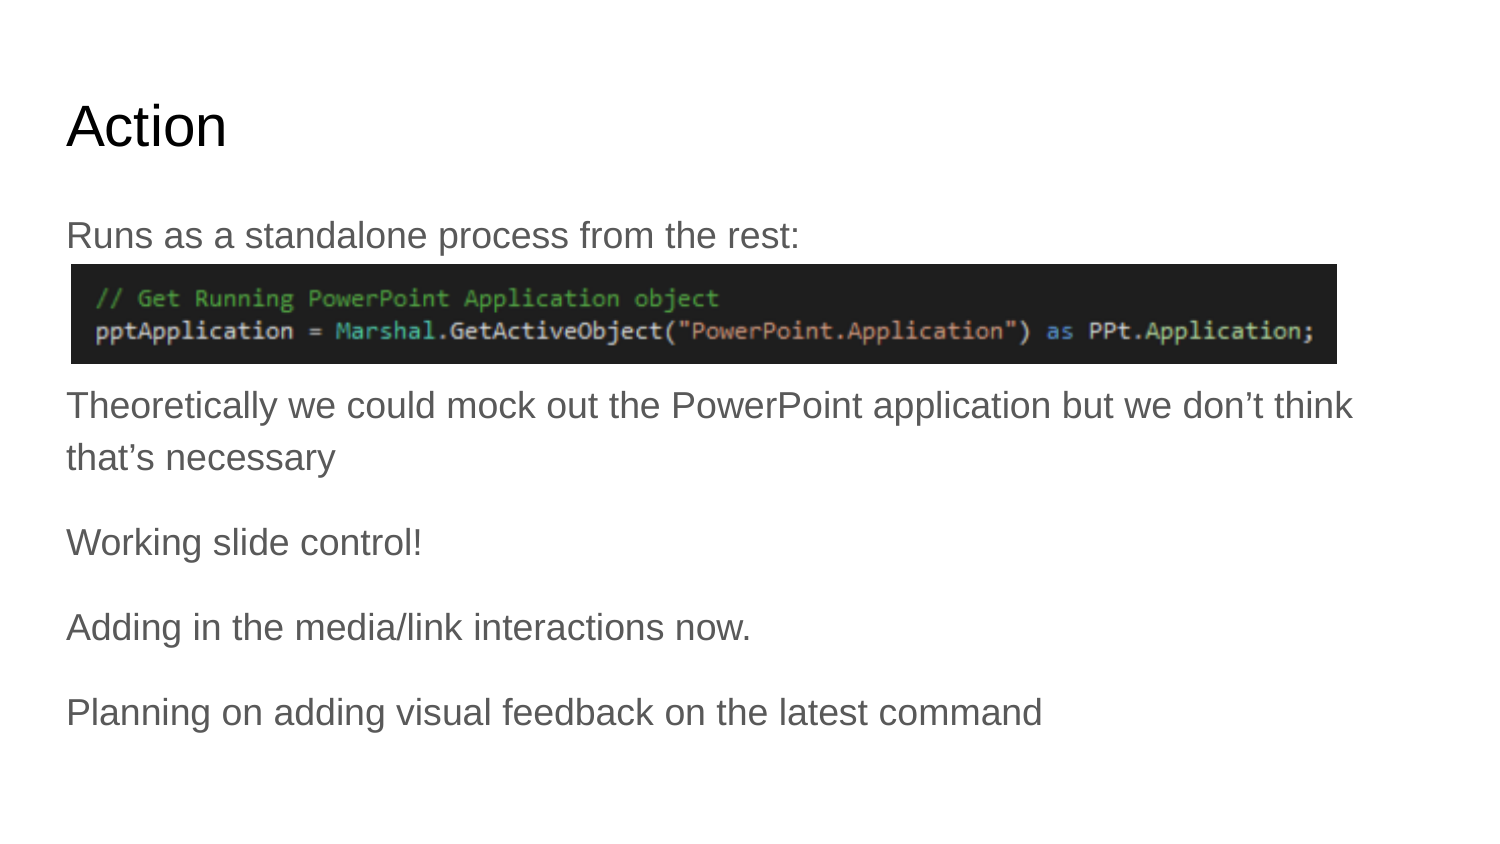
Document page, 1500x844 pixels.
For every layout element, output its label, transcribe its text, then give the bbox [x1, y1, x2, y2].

title Action [51, 72, 1449, 167]
list Runs as a standalone process from the rest: Theoretically we could mock out the PowerPoint application but we don’t think that’s necessary Working slide control! Adding in the media/link interactions now. Planning on adding visual feedback on the latest command [51, 189, 1449, 750]
picture [71, 264, 1337, 365]
